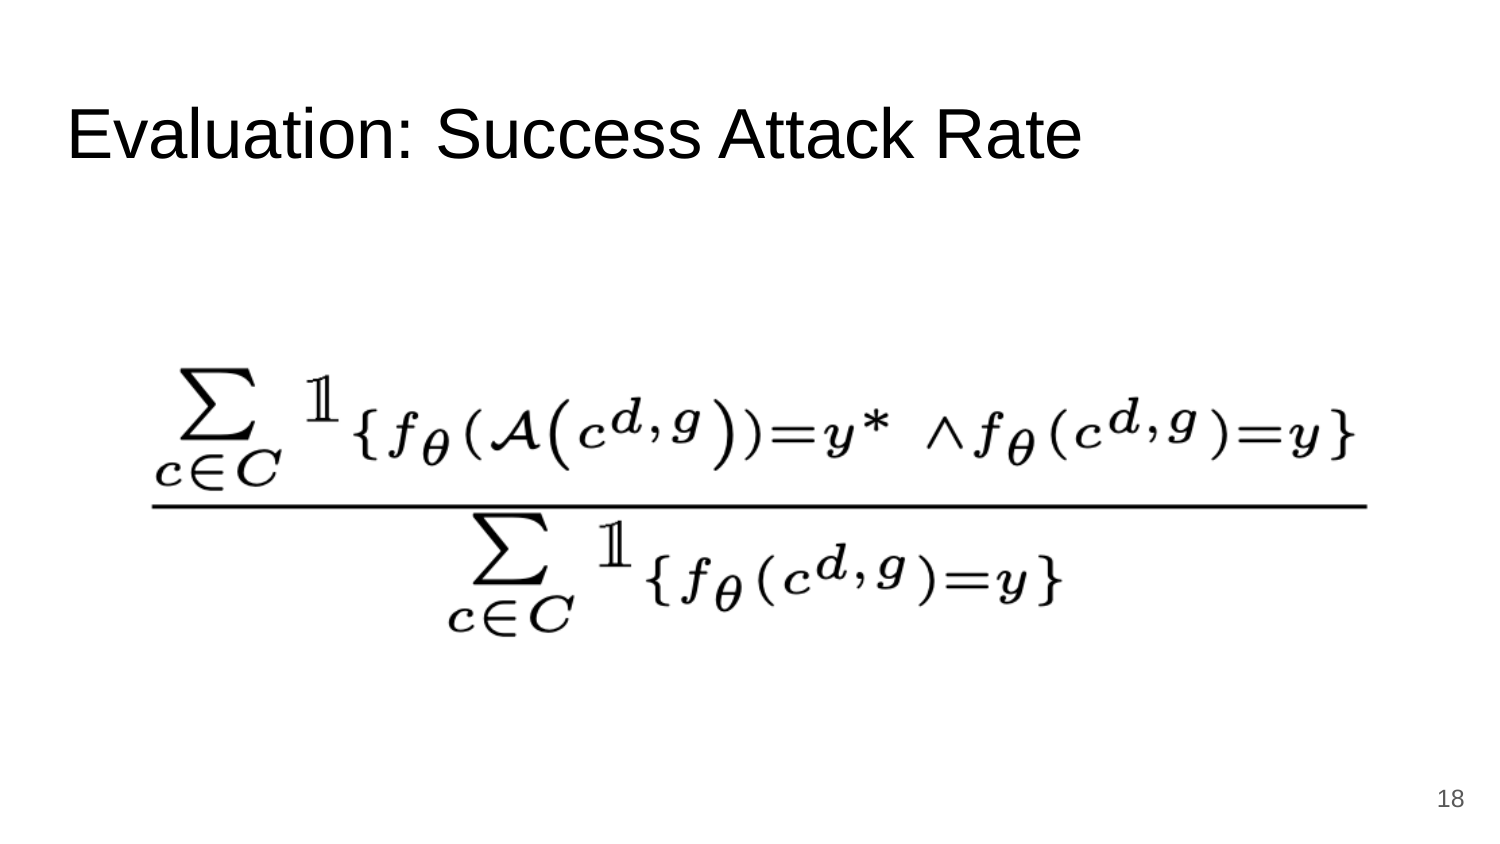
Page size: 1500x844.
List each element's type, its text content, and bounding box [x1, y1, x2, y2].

title Evaluation: Success Attack Rate [51, 72, 1449, 167]
picture [73, 341, 1427, 679]
slide_number 18 [1389, 764, 1480, 830]
